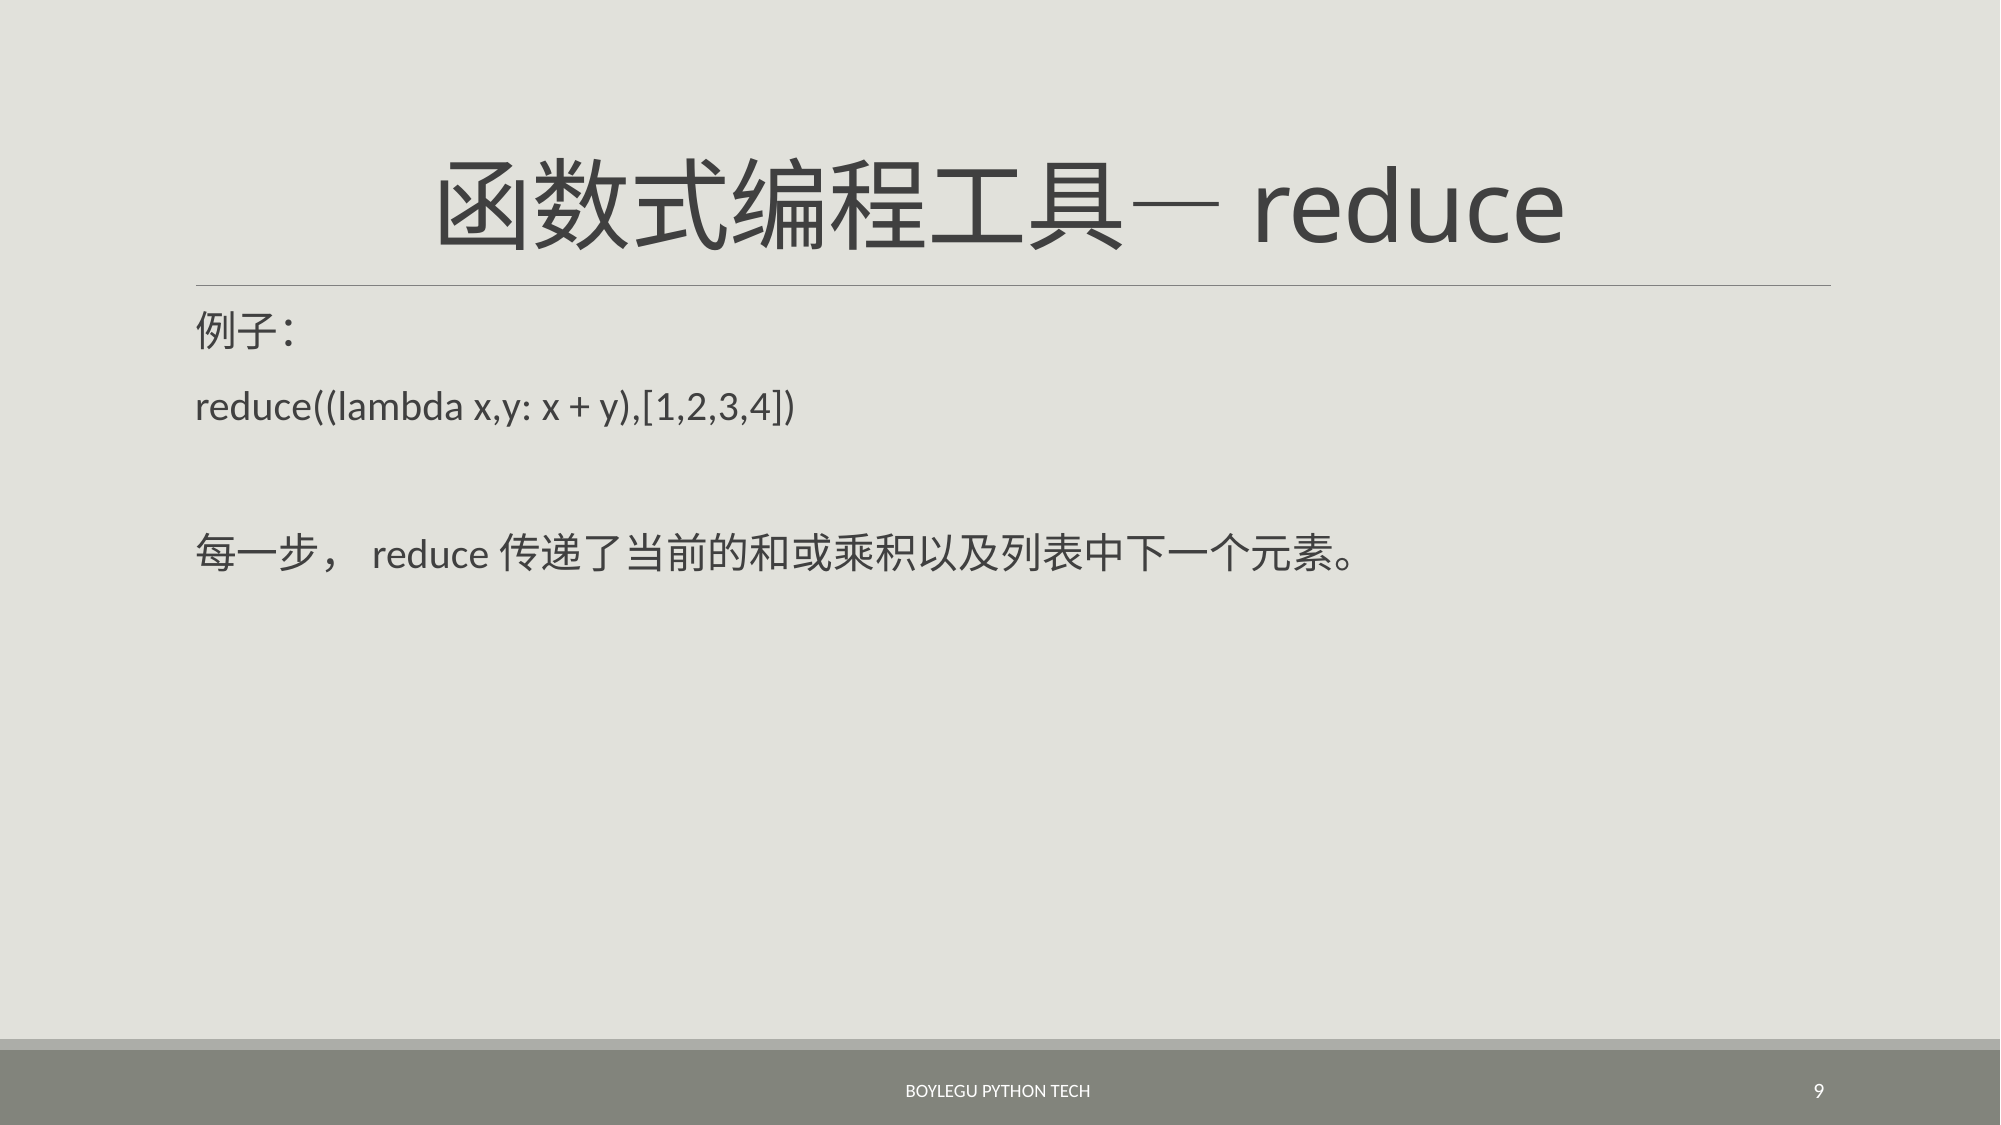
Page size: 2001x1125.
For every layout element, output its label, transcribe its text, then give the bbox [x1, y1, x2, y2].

title 函数式编程工具—reduce [175, 32, 1826, 271]
footer BoyleGu Python Tech [604, 1059, 1396, 1120]
list 例子： reduce((lambda x,y: x + y),[1,2,3,4]) 每一步，reduce传递了当前的和或乘积以及列表中下一个元素。 [180, 302, 1830, 963]
slide_number 9 [1624, 1059, 1840, 1120]
